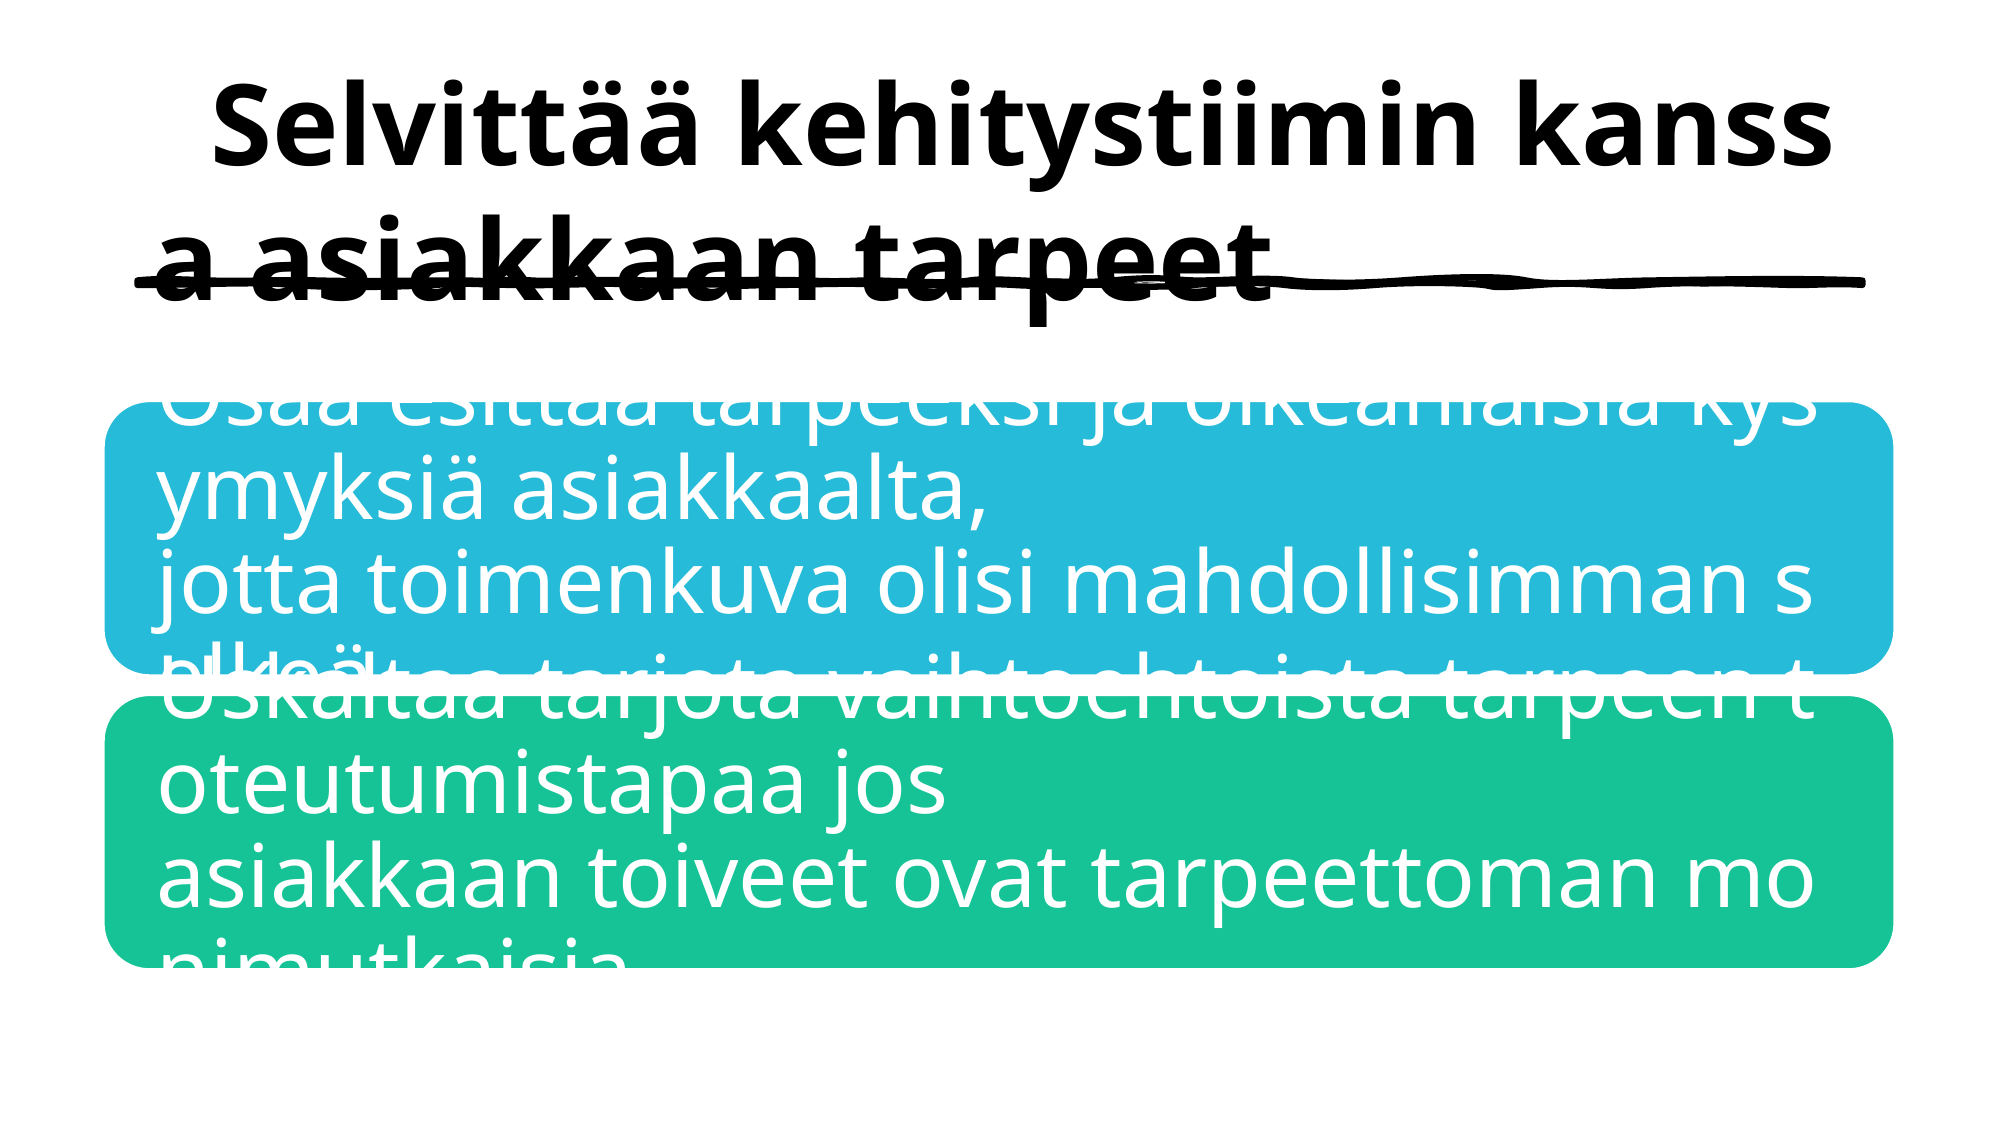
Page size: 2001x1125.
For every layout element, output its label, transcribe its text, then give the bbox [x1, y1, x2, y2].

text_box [103, 399, 1895, 971]
title Selvittää kehitystiimin kanssa asiakkaan tarpeet [136, 78, 1862, 297]
